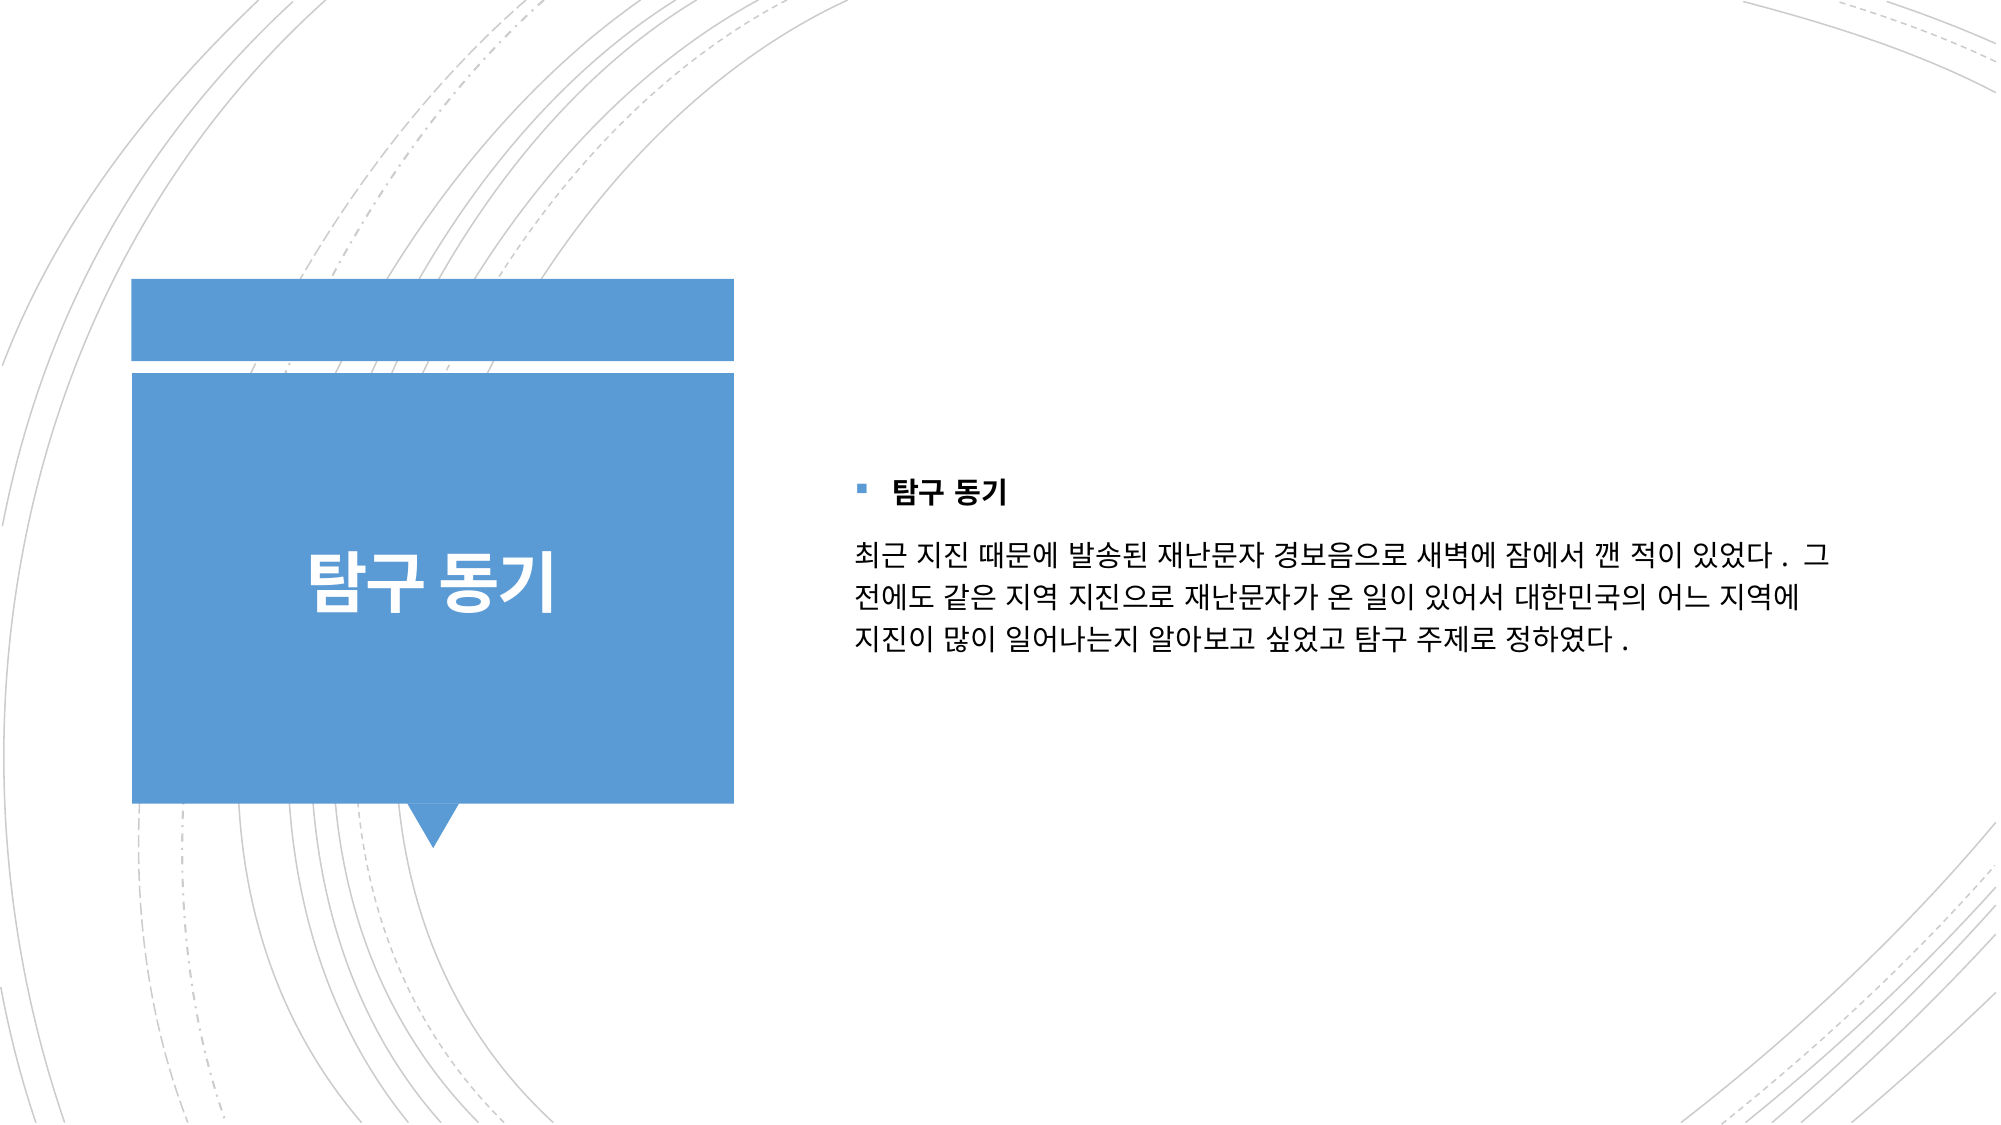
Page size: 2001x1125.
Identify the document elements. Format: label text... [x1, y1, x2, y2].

list 탐구 동기 최근 지진 때문에 발송된 재난문자 경보음으로 새벽에 잠에서 깬 적이 있었다. 그 전에도 같은 지역 지진으로 재난문자가 온 일이 있어서 대한민국의 어느 지역에 지진이 많이 일어나는지 알아보고 싶었고 탐구 주제로 정하였다. [839, 131, 1871, 993]
title 탐구 동기 [145, 385, 720, 789]
